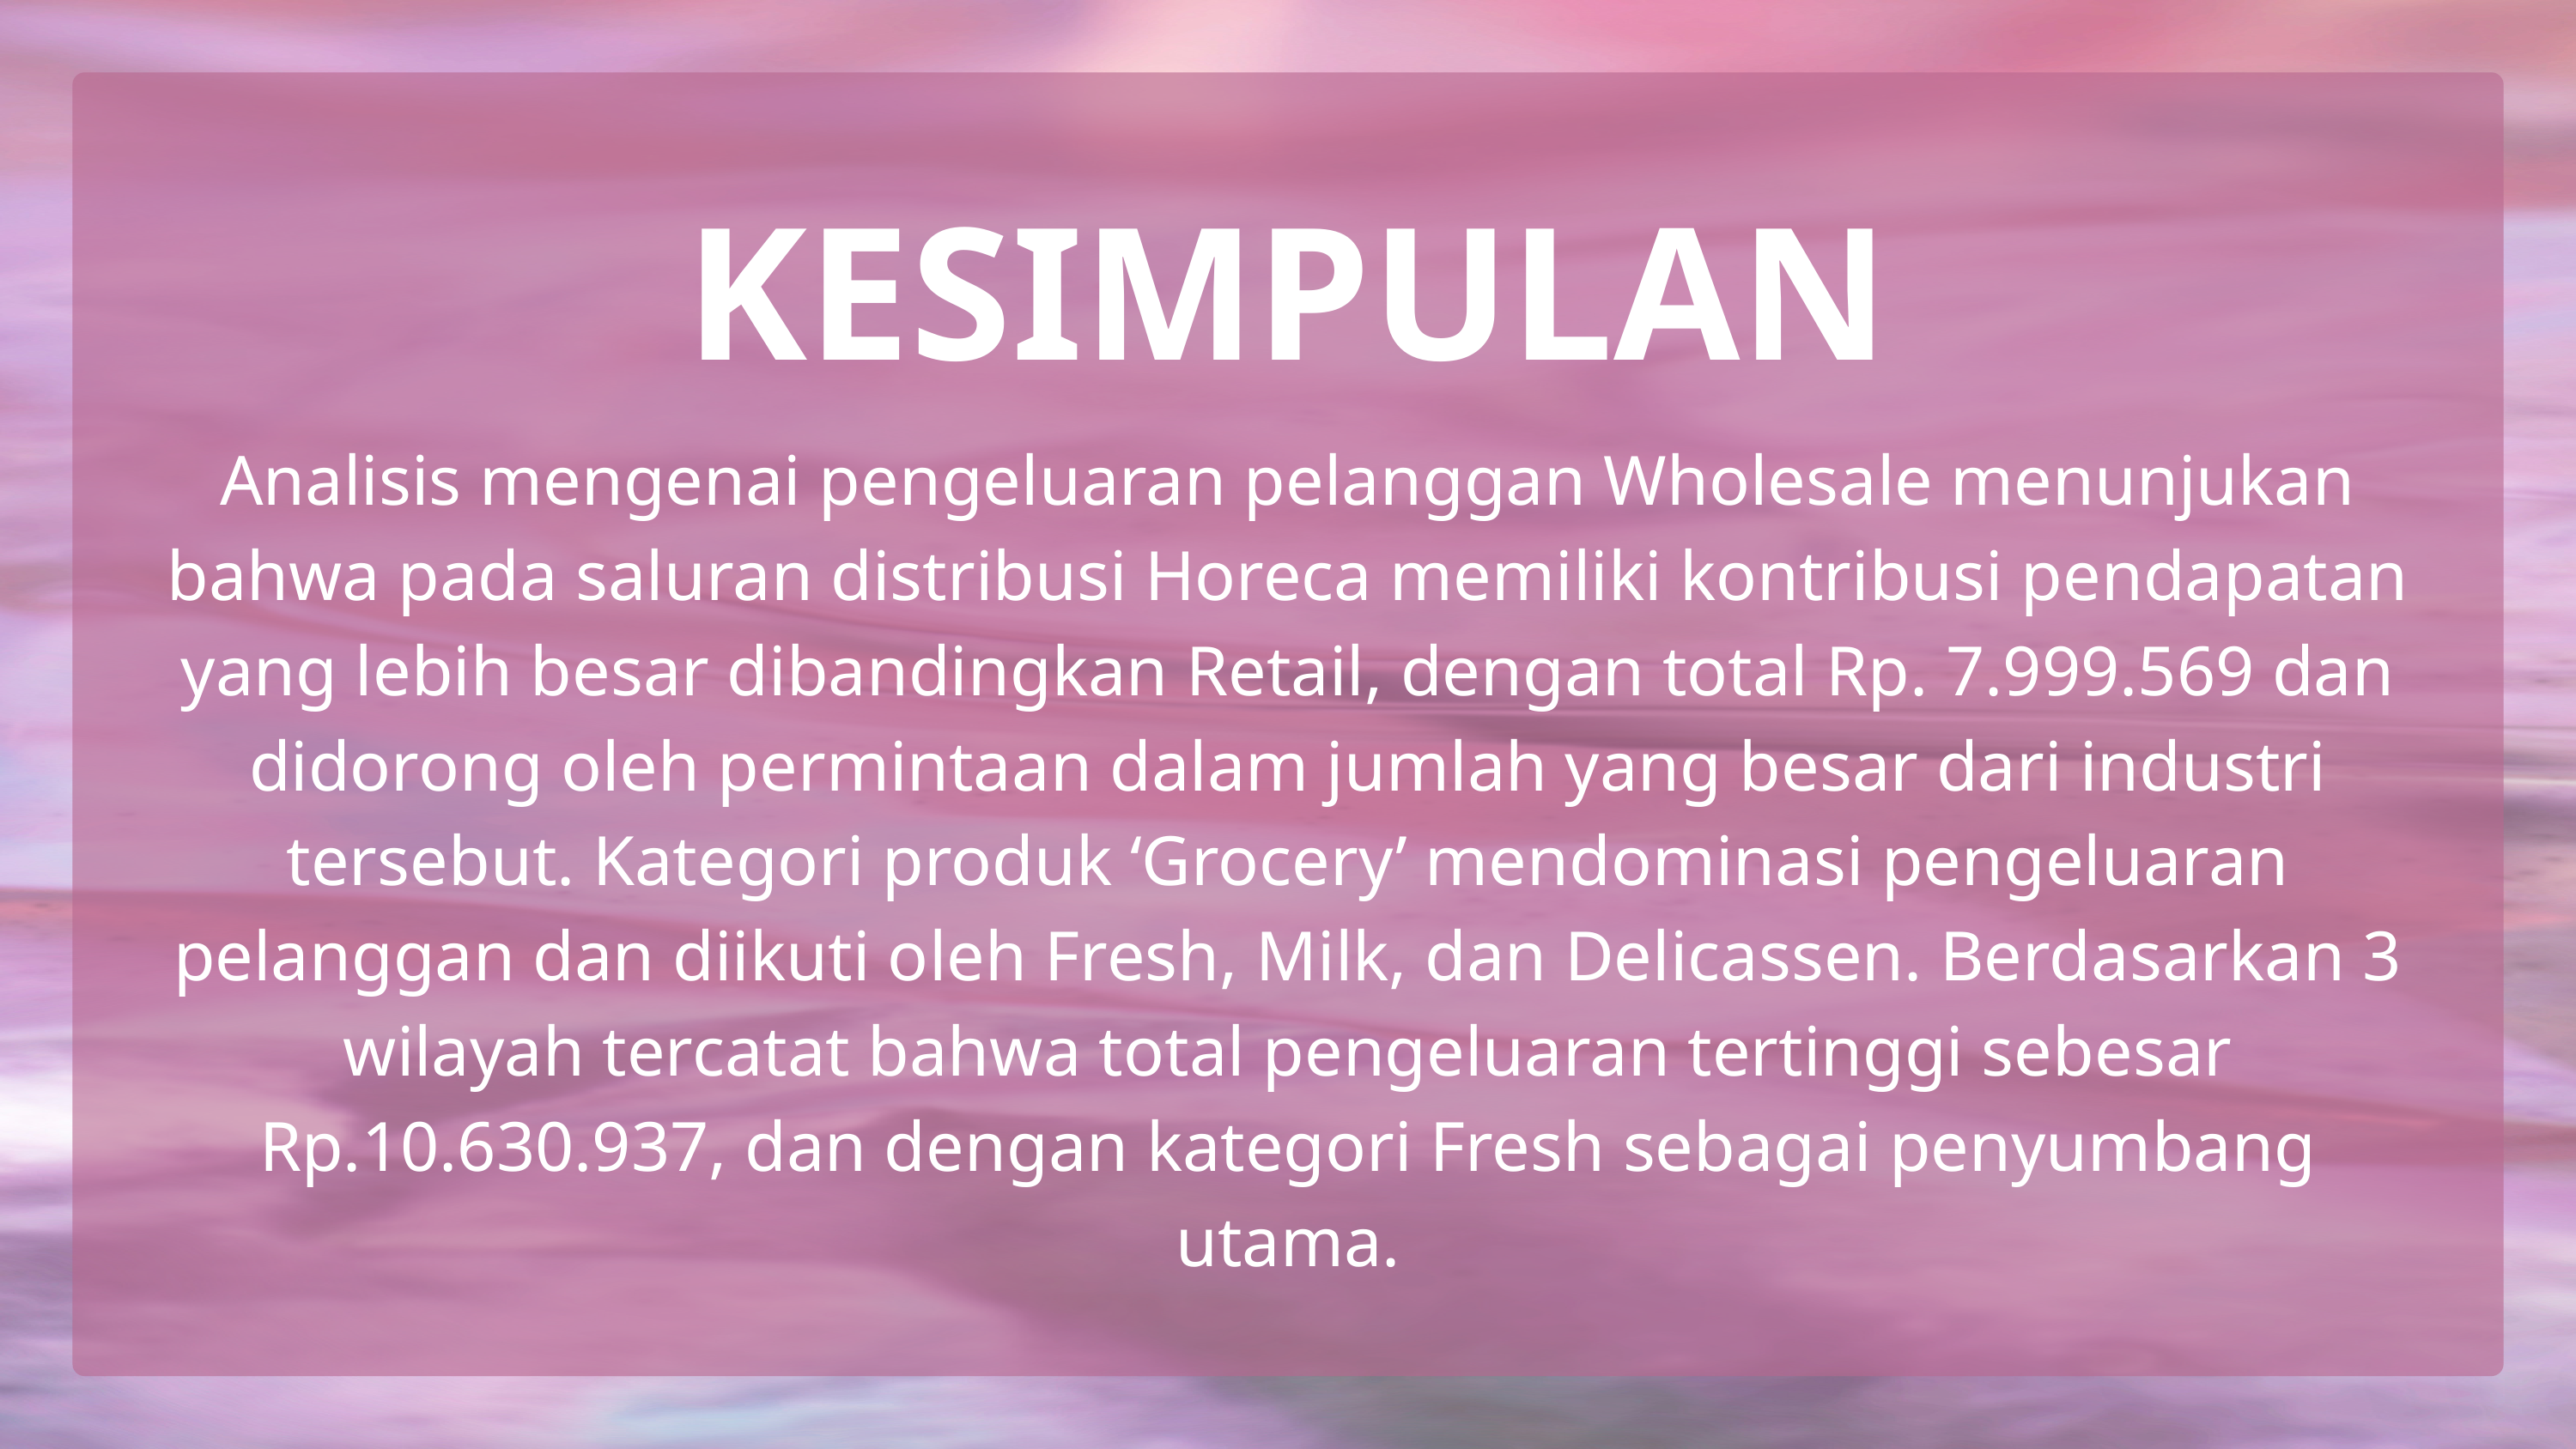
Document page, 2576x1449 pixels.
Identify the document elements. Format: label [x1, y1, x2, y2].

text_box [0, 0, 2576, 1449]
text_box [72, 72, 2504, 1377]
